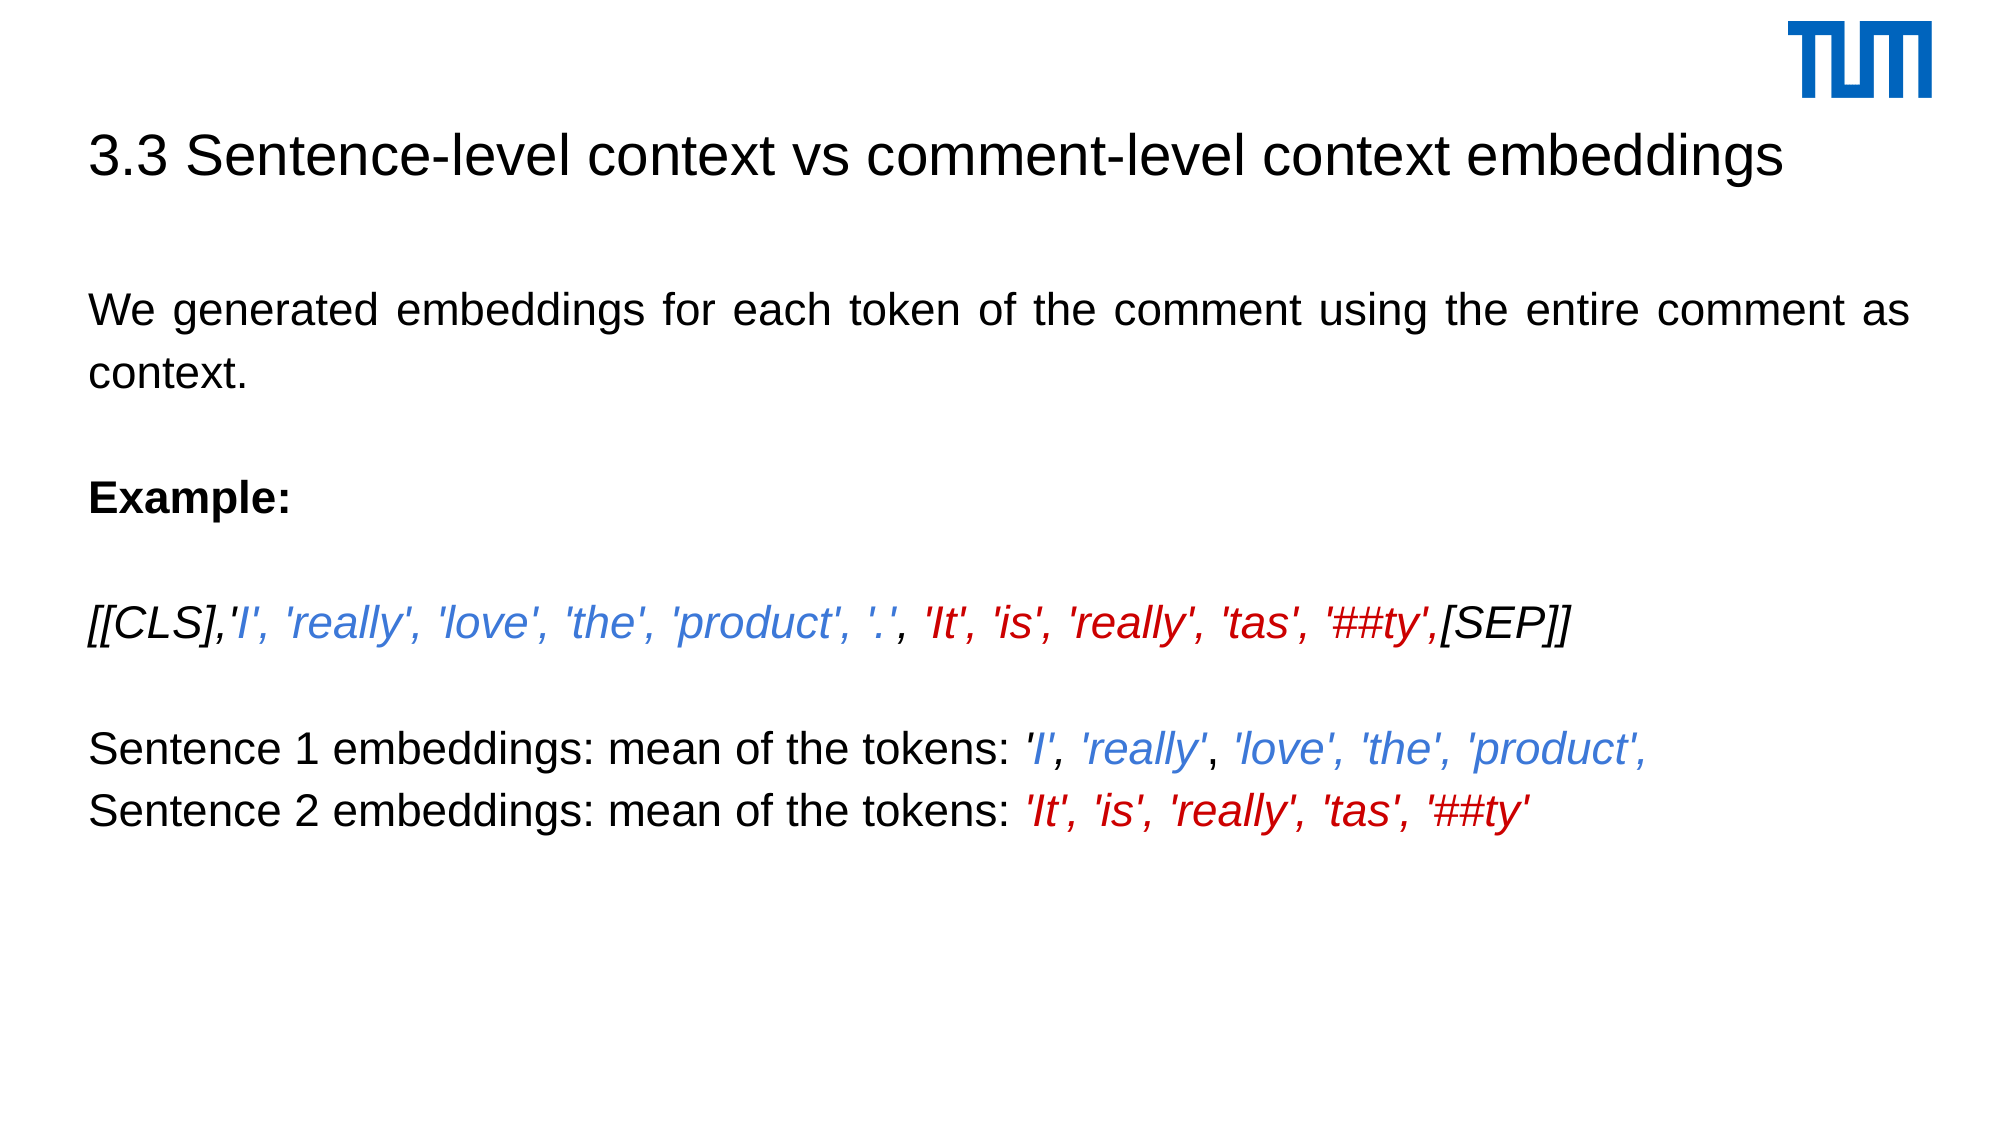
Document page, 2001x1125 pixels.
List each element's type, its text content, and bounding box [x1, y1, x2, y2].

picture [1788, 21, 1932, 97]
list We generated embeddings for each token of the comment using the entire comment as context. Example: [[CLS],'I', 'really', 'love', 'the', 'product', '.', 'It', 'is', 'really', 'tas', '##ty',[SEP]] Sentence 1 embeddings: mean of the tokens: 'I', 'really', 'love', 'the', 'product', Sentence 2 embeddings: mean of the tokens: 'It', 'is', 'really', 'tas', '##ty' [68, 252, 1932, 1000]
title 3.3 Sentence-level context vs comment-level context embeddings [68, 97, 1932, 223]
